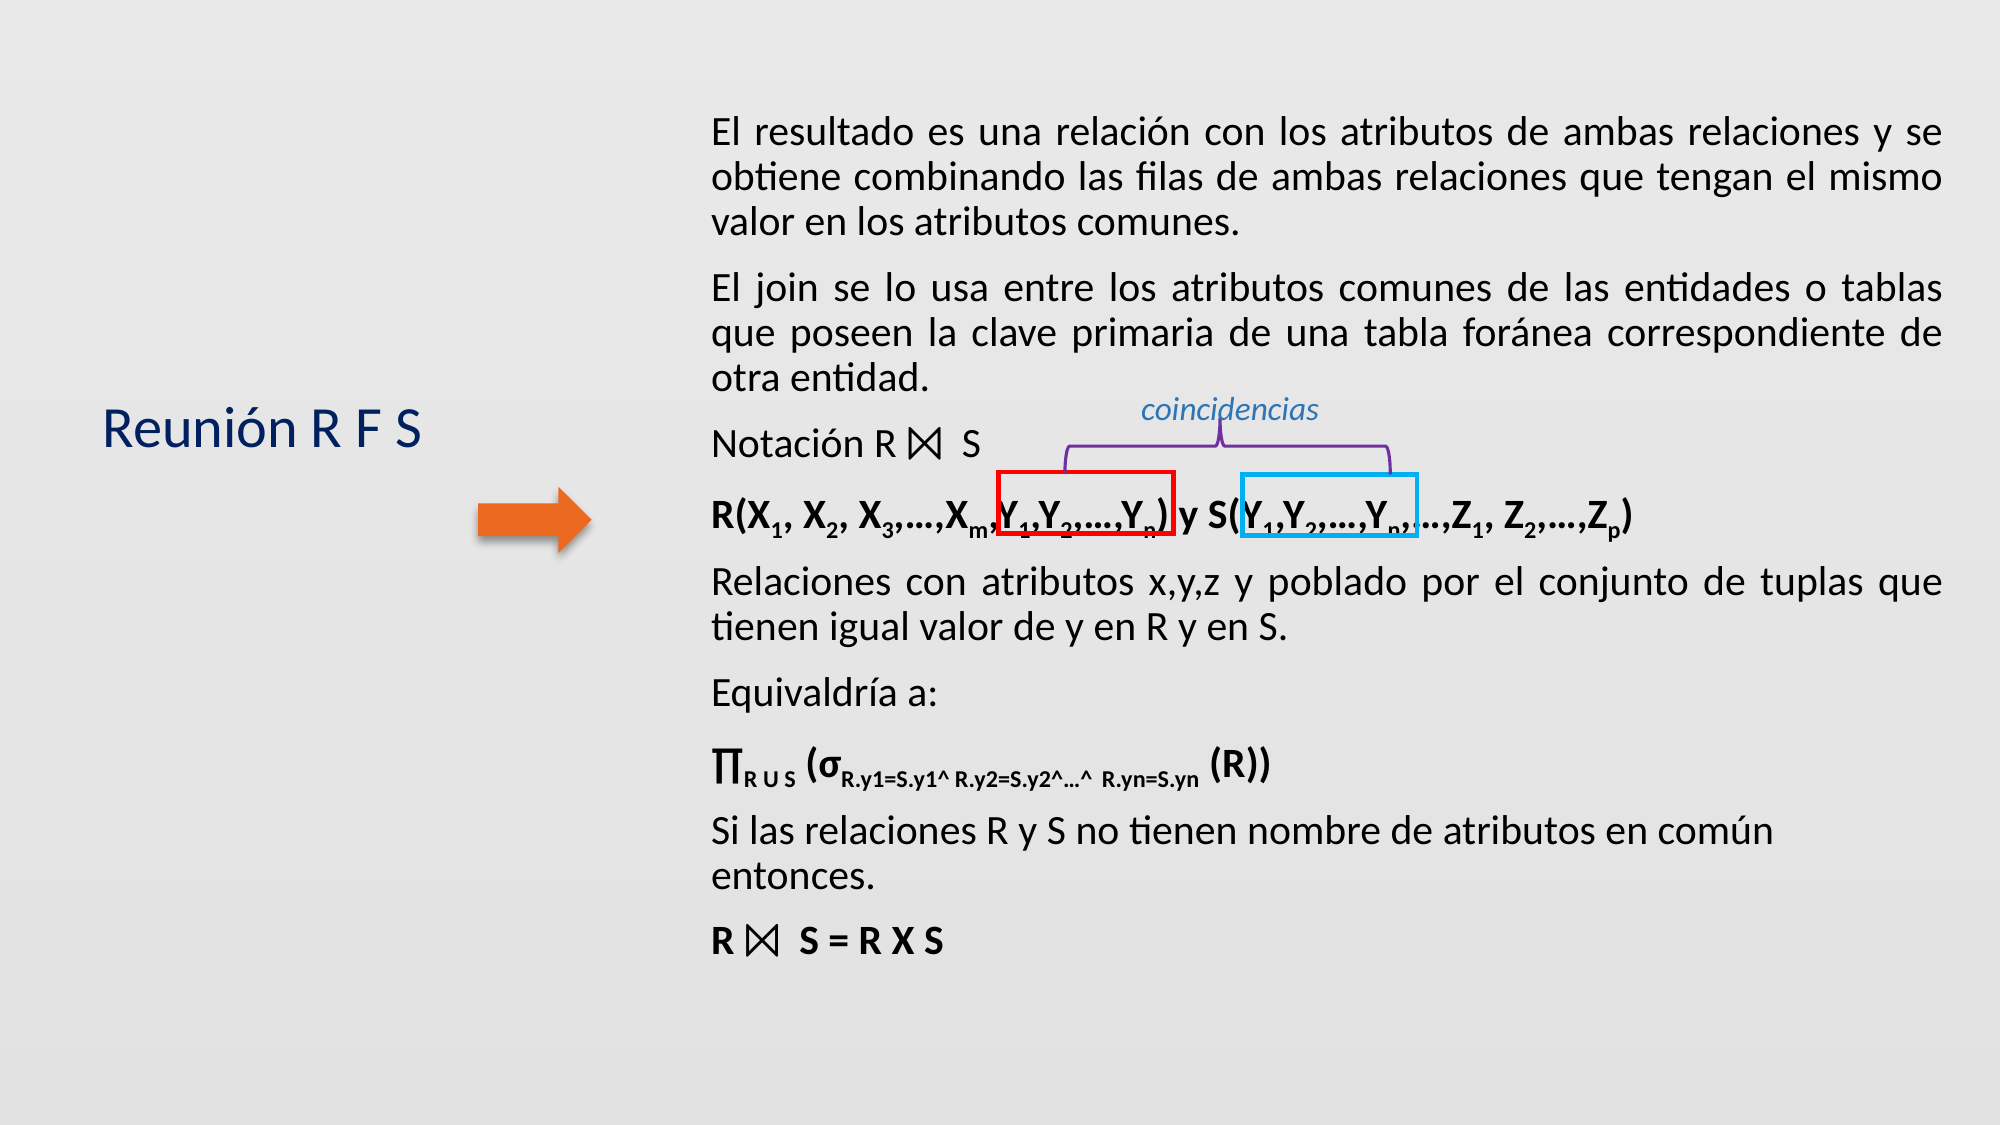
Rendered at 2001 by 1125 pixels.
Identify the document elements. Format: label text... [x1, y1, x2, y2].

text_box Reunión R F S [87, 381, 438, 467]
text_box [998, 379, 1418, 536]
list El resultado es una relación con los atributos de ambas relaciones y se obtiene combinando las filas de ambas relaciones que tengan el mismo valor en los atributos comunes. El join se lo usa entre los atributos comunes de las entidades o tablas que poseen la clave primaria de una tabla foránea correspondiente de otra entidad. Notación R ⨝ S R(X1, X2, X3,…,Xm,Y1,Y2,…,Yn) y S(Y1,Y2,…,Yn,…,Z1, Z2,…,Zp) Relaciones con atributos x,y,z y poblado por el conjunto de tuplas que tienen igual valor de y en R y en S. Equivaldría a: ∏R U S (σR.y1=S.y1^ R.y2=S.y2^…^ R.yn=S.yn (R)) Si las relaciones R y S no tienen nombre de atributos en común entonces. R ⨝ S = R X S [696, 31, 1959, 969]
text_box [478, 486, 592, 554]
